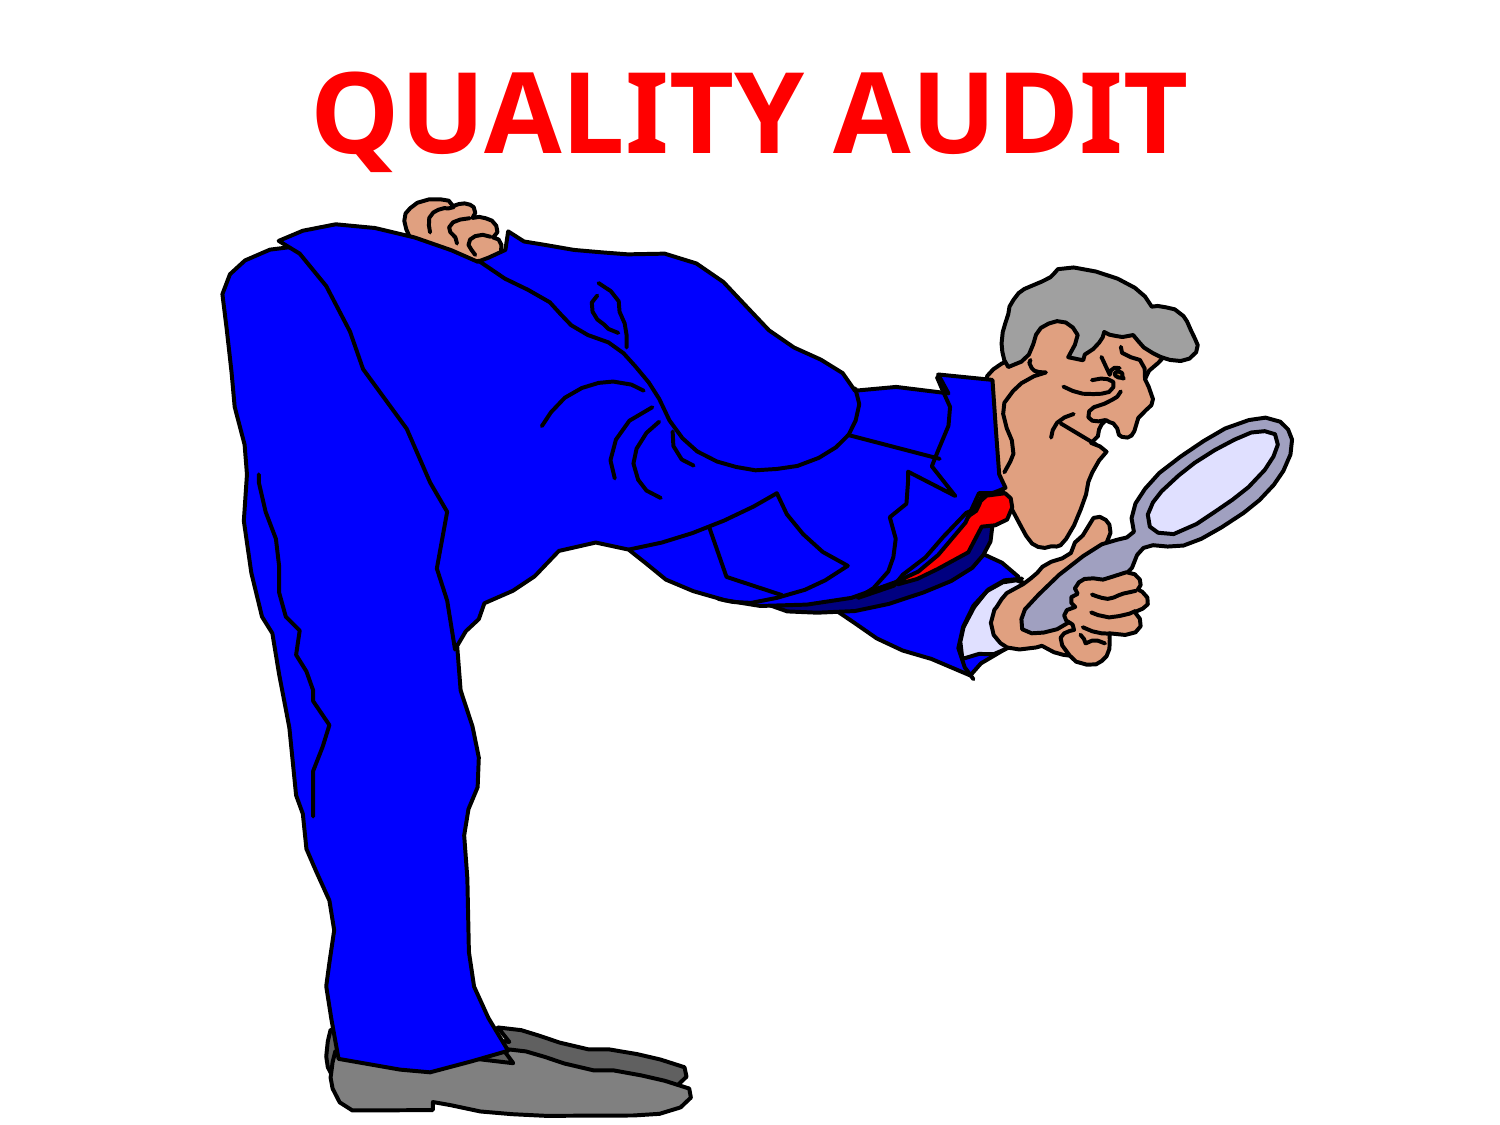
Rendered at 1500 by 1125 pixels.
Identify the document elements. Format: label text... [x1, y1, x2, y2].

title QUALITY AUDIT [75, 45, 1425, 173]
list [218, 195, 1306, 1125]
